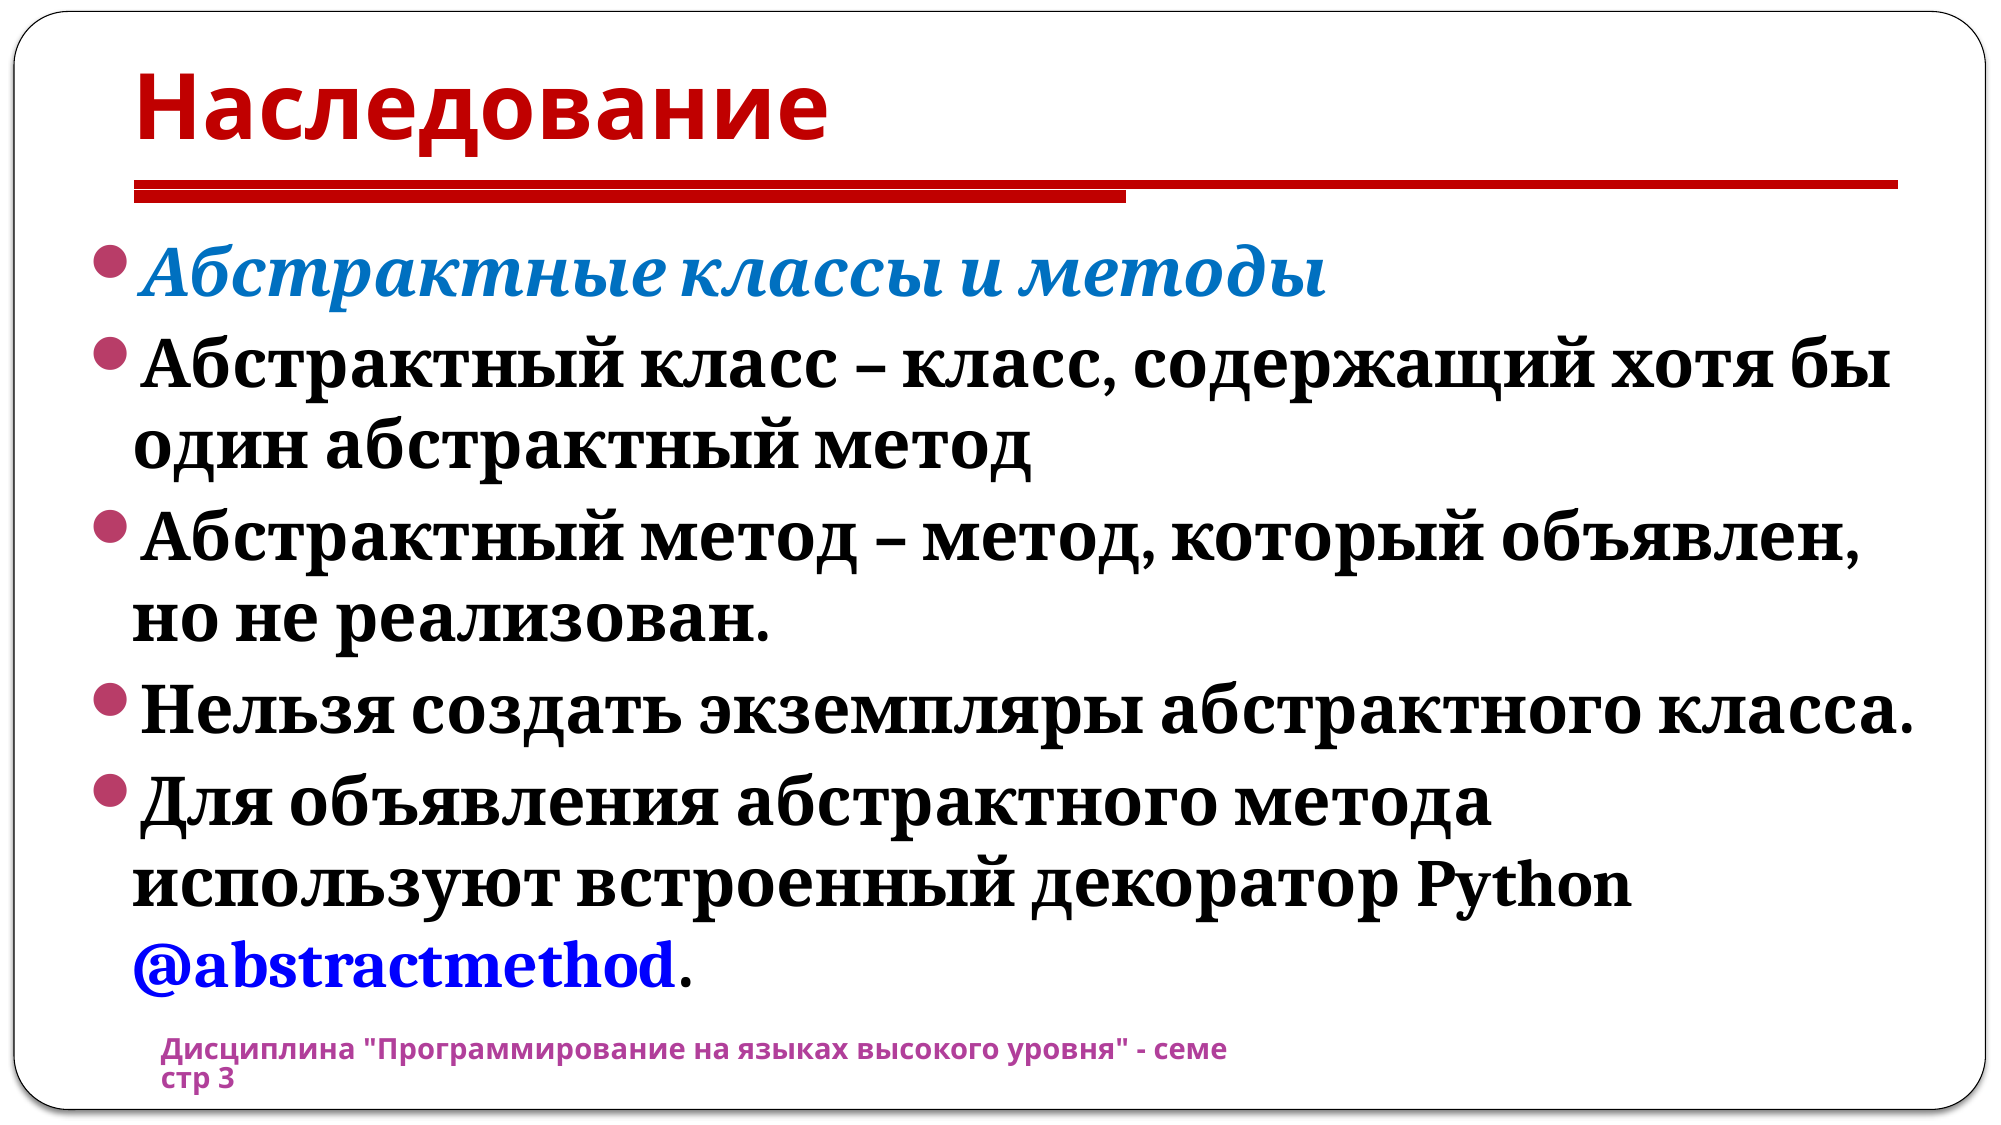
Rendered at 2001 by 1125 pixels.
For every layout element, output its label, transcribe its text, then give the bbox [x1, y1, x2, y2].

footer Дисциплина "Программирование на языках высокого уровня" - семестр 3 [145, 1012, 1257, 1088]
title Наследование [117, 21, 1914, 173]
list Абстрактные классы и методы Абстрактный класс – класс, содержащий хотя бы один абстрактный метод Абстрактный метод – метод, который объявлен, но не реализован. Нельзя создать экземпляры абстрактного класса. Для объявления абстрактного метода используют встроенный декоратор Python @abstractmethod. [74, 221, 1932, 1013]
